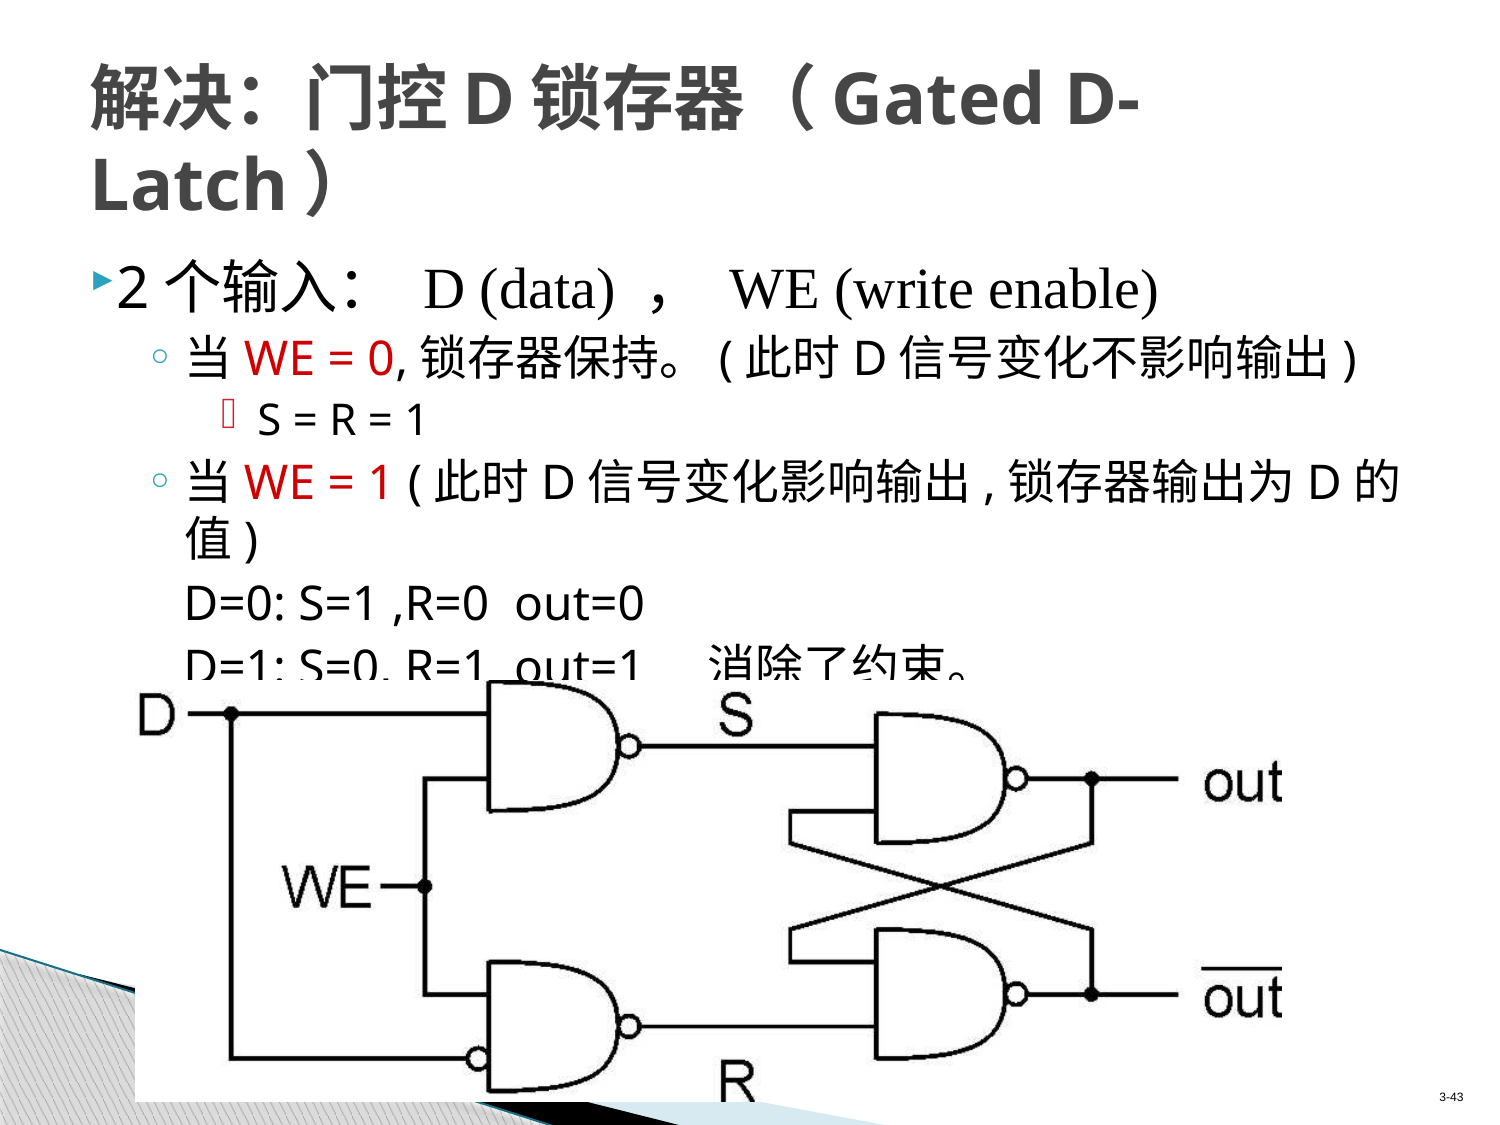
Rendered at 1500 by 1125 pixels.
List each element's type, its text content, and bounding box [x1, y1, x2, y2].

title 解决：门控D锁存器（Gated D-Latch） [75, 45, 1425, 233]
list 2个输入： D (data) ， WE (write enable) 当WE = 0,锁存器保持。(此时D信号变化不影响输出) S = R = 1 当WE = 1 (此时D信号变化影响输出,锁存器输出为D的值) D=0: S=1 ,R=0 out=0 D=1: S=0, R=1 out=1 消除了约束。 [75, 243, 1425, 986]
slide_number 3- [1418, 1051, 1479, 1112]
picture [135, 680, 1282, 1102]
